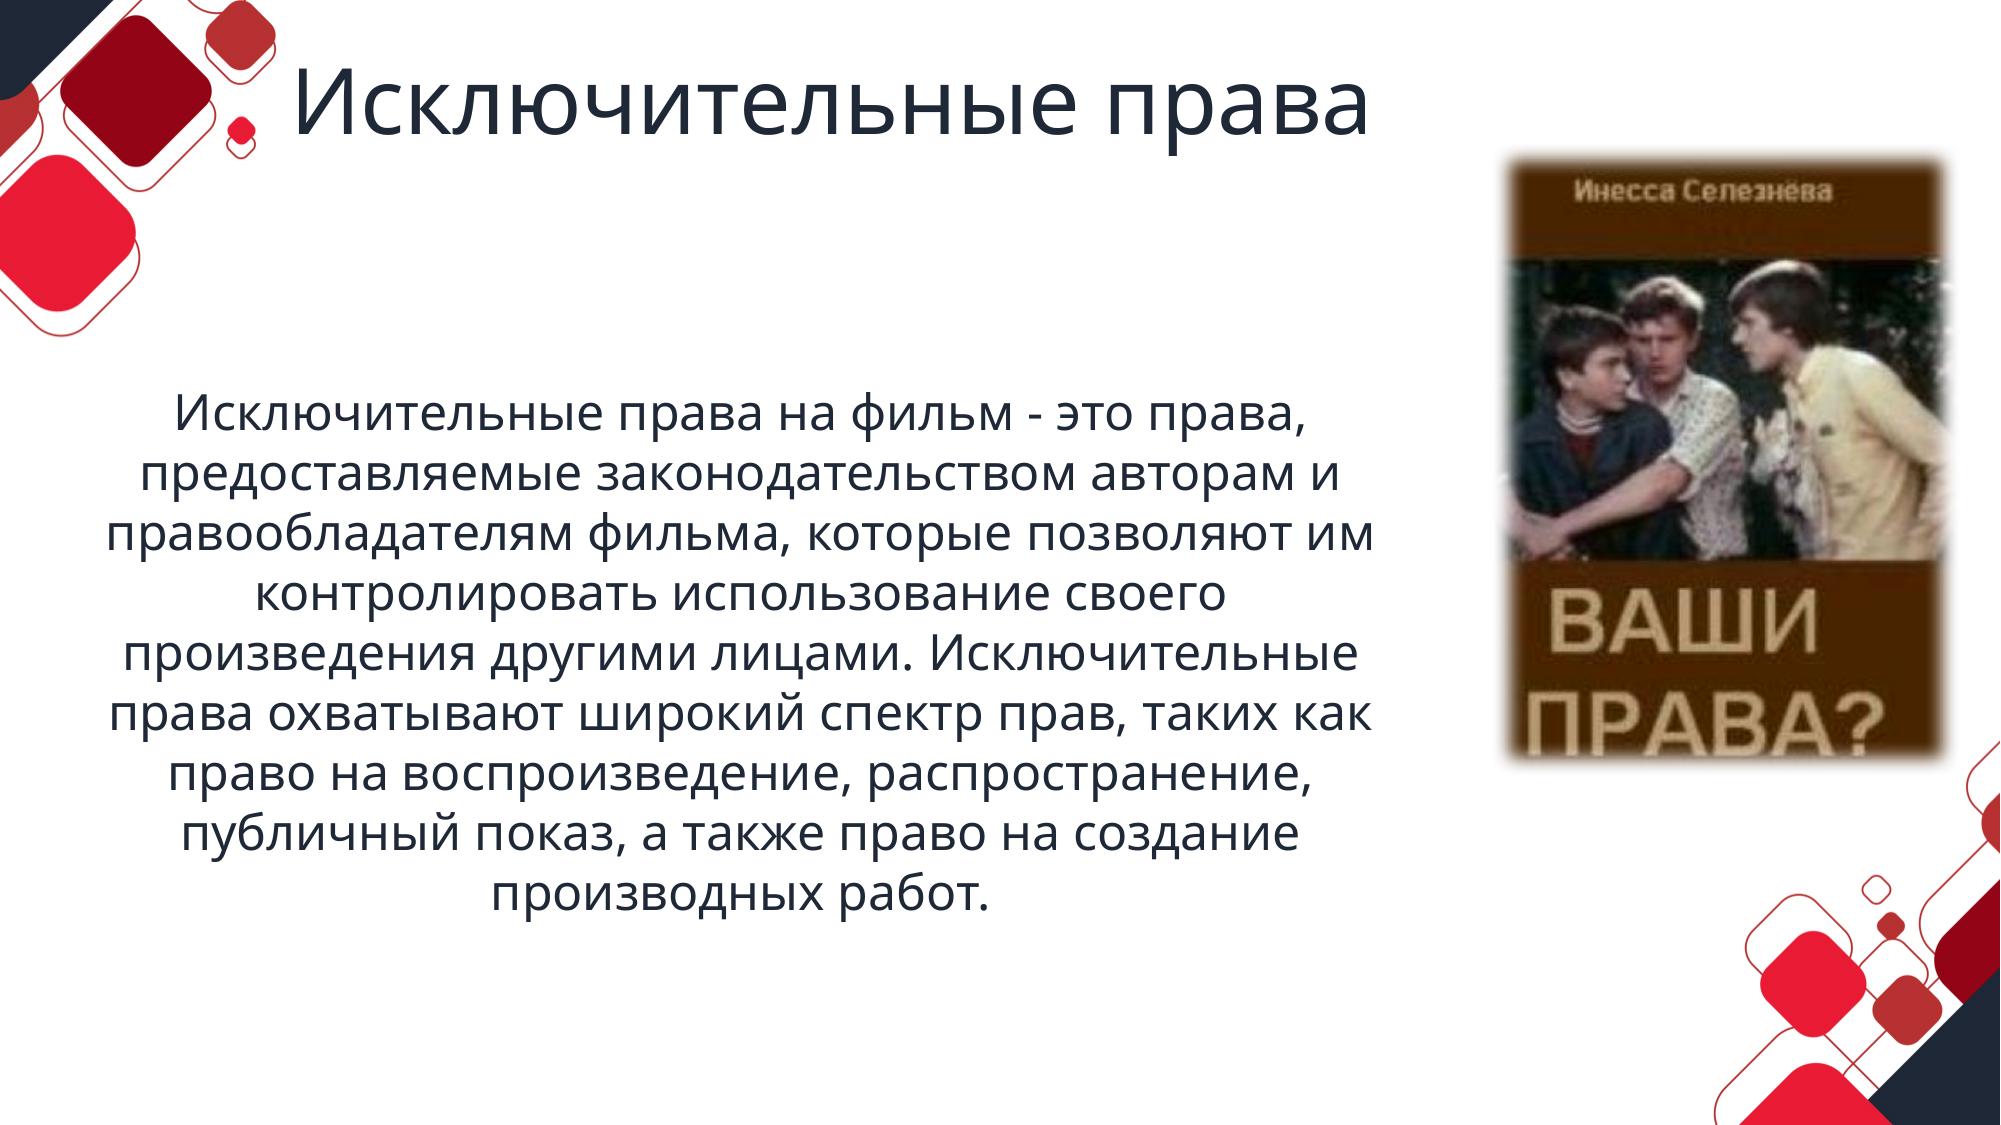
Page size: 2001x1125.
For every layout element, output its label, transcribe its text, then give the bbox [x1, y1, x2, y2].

picture [0, 0, 2000, 1125]
title Исключительные права [275, 47, 2000, 162]
text_box Исключительные права на фильм - это права, предоставляемые законодательством авторам и правообладателям фильма, которые позволяют им контролировать использование своего произведения другими лицами. Исключительные права охватывают широкий спектр прав, таких как право на воспроизведение, распространение, публичный показ, а также право на создание производных работ. [77, 372, 1405, 928]
